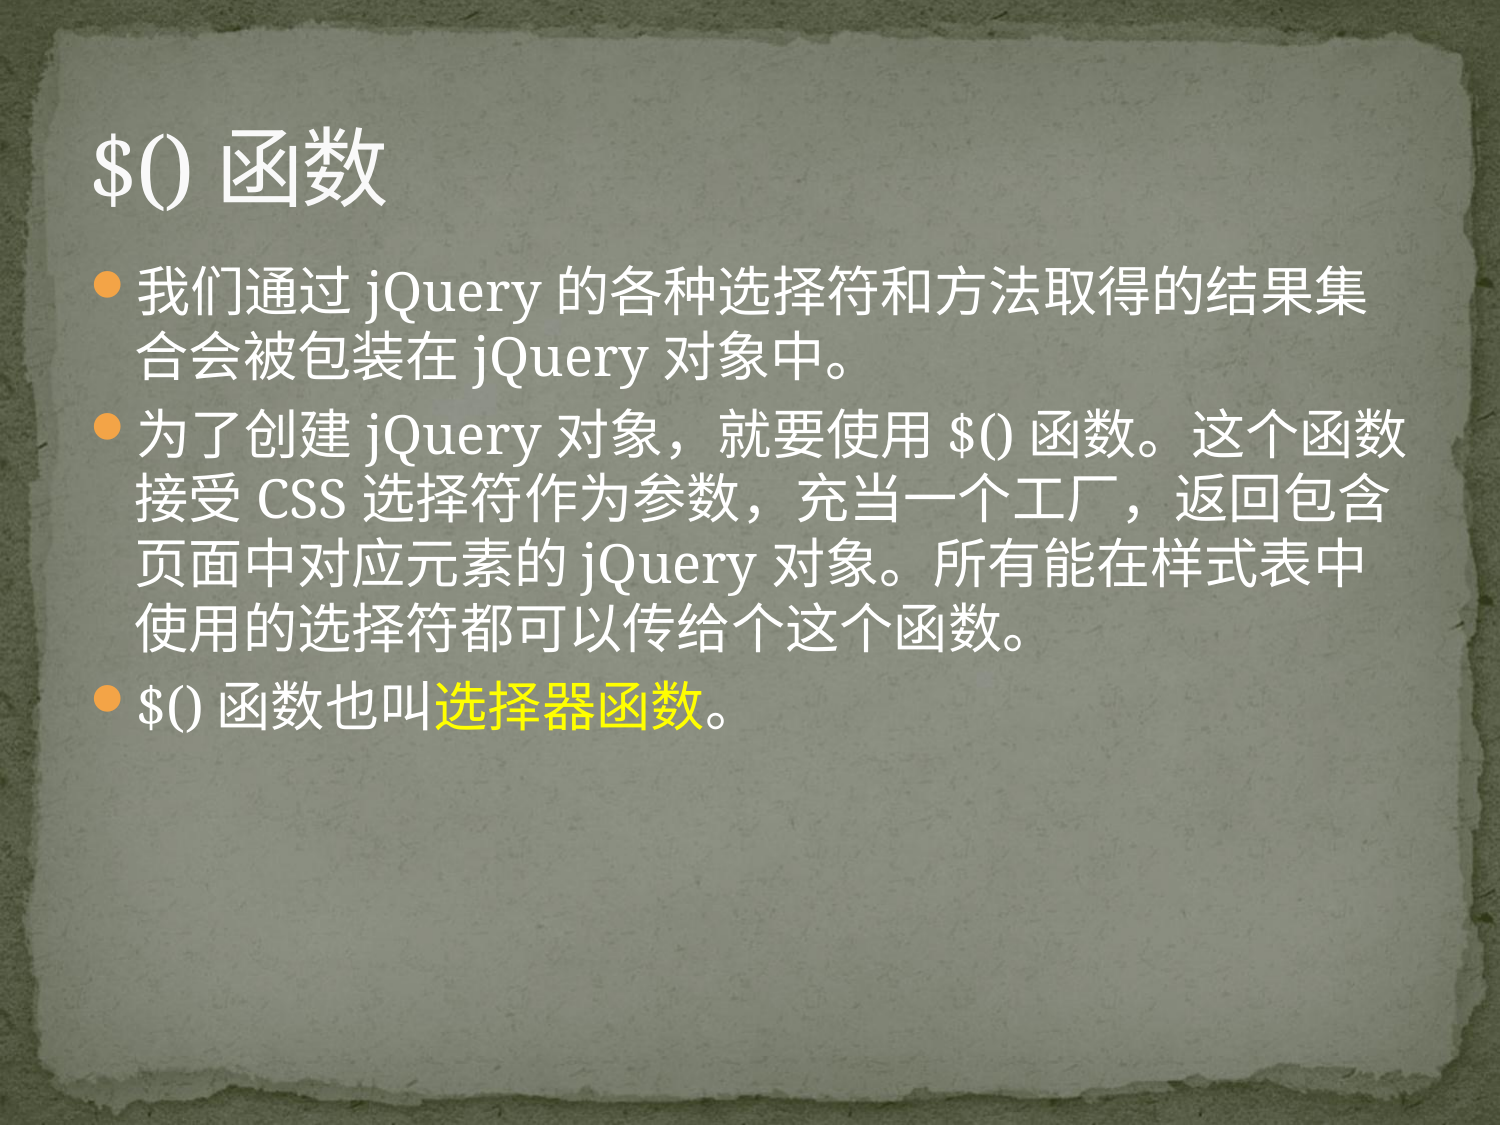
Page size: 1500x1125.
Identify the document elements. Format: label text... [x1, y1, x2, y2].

picture [0, 0, 1500, 1125]
title $()函数 [74, 24, 1425, 225]
list 我们通过jQuery的各种选择符和方法取得的结果集合会被包装在jQuery对象中。 为了创建jQuery对象，就要使用$()函数。这个函数接受CSS选择符作为参数，充当一个工厂，返回包含页面中对应元素的jQuery对象。所有能在样式表中使用的选择符都可以传给个这个函数。 $()函数也叫选择器函数。 [74, 249, 1426, 1001]
